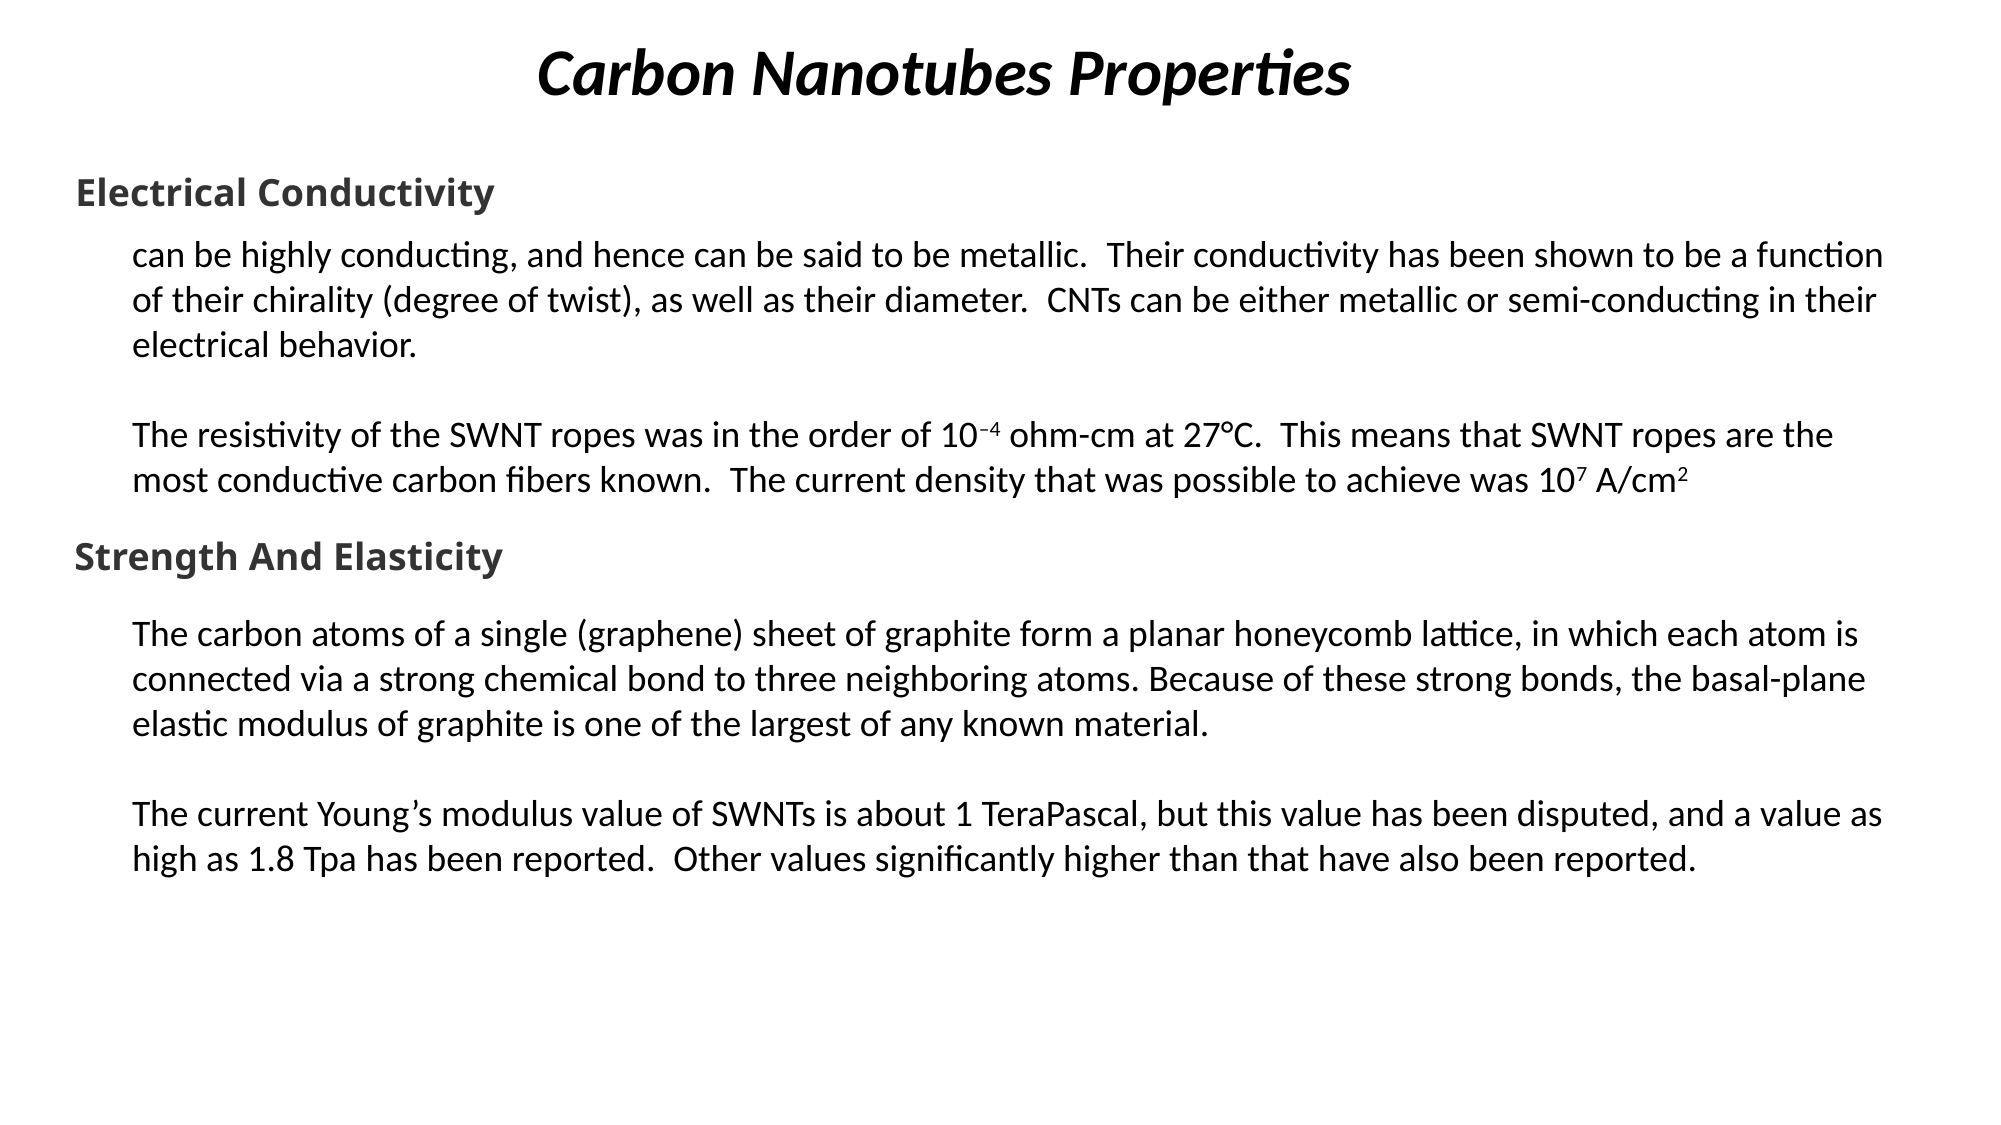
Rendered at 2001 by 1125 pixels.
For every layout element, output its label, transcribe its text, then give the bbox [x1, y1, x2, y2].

text_box Electrical Conductivity [60, 161, 510, 222]
text_box The carbon atoms of a single (graphene) sheet of graphite form a planar honeycomb lattice, in which each atom is connected via a strong chemical bond to three neighboring atoms. Because of these strong bonds, the basal-plane elastic modulus of graphite is one of the largest of any known material. The current Young’s modulus value of SWNTs is about 1 TeraPascal, but this value has been disputed, and a value as high as 1.8 Tpa has been reported. Other values significantly higher than that have also been reported. [117, 602, 1914, 887]
text_box can be highly conducting, and hence can be said to be metallic. Their conductivity has been shown to be a function of their chirality (degree of twist), as well as their diameter. CNTs can be either metallic or semi-conducting in their electrical behavior. The resistivity of the SWNT ropes was in the order of 10–4 ohm-cm at 27°C. This means that SWNT ropes are the most conductive carbon fibers known. The current density that was possible to achieve was 107 A/cm2 [117, 222, 1914, 508]
text_box Strength And Elasticity [59, 526, 518, 586]
text_box Carbon Nanotubes Properties [522, 21, 1368, 117]
